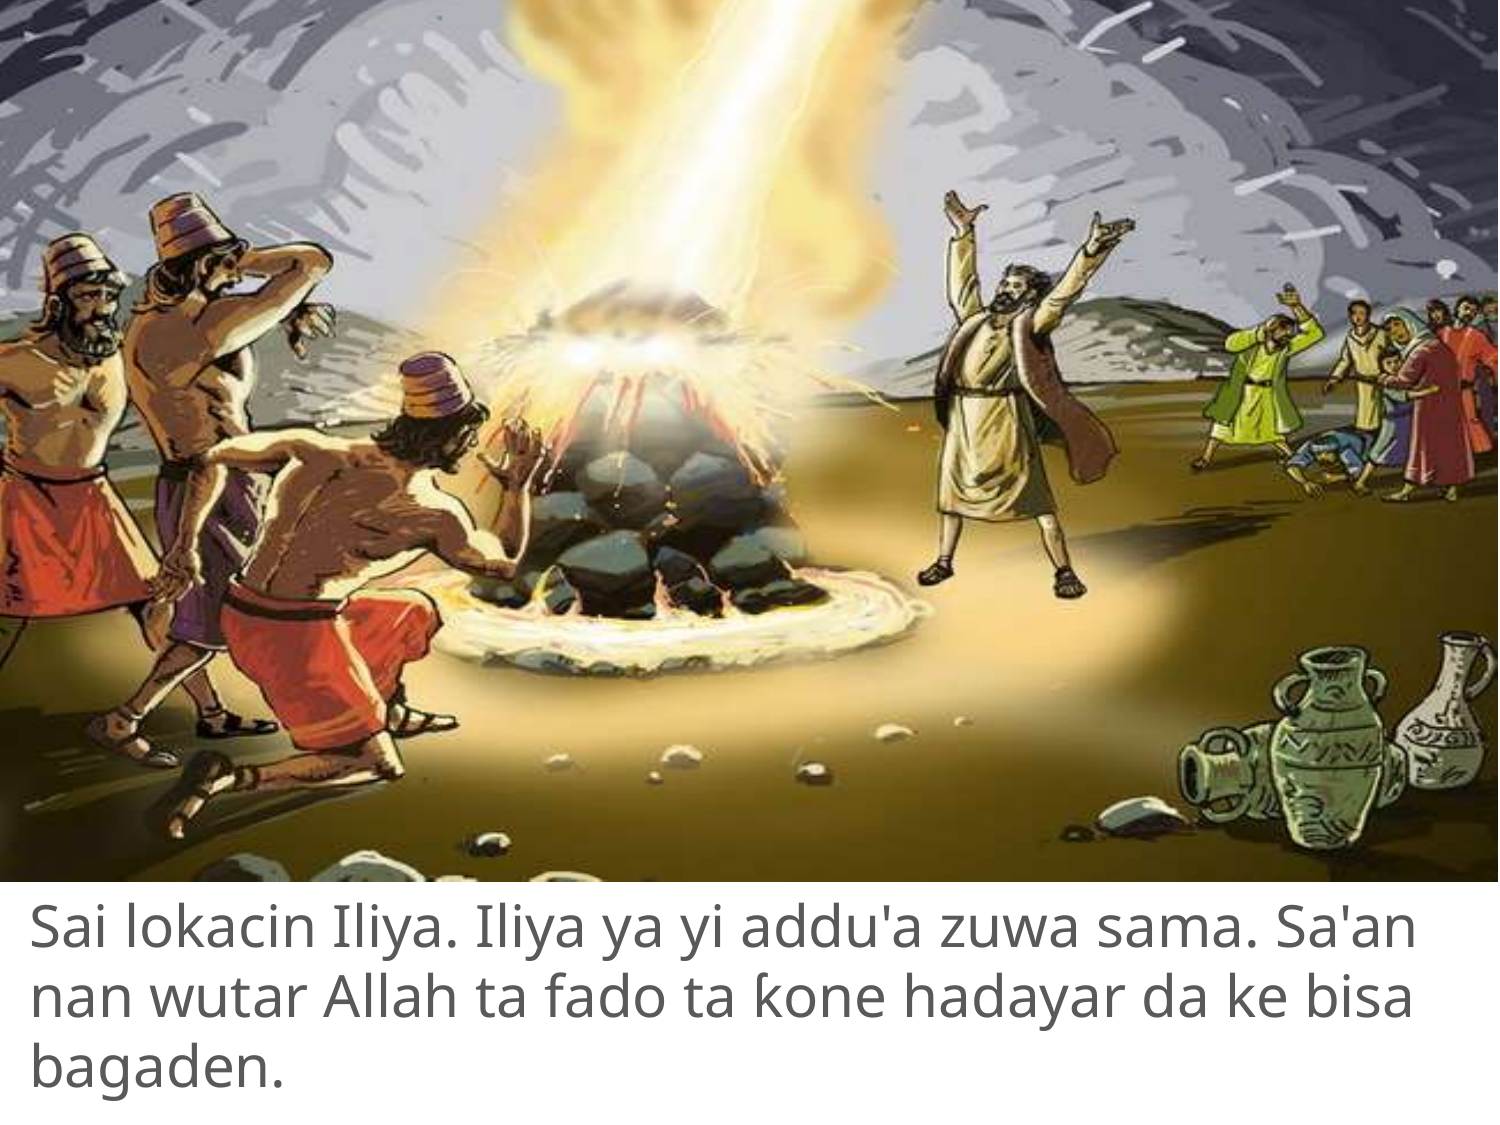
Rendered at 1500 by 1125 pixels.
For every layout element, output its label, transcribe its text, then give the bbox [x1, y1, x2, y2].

picture [0, 0, 1498, 882]
text_box Sai lokacin Iliya. Iliya ya yi addu'a zuwa sama. Sa'an nan wutar Allah ta fado ta ƙone hadayar da ke bisa bagaden. [14, 886, 1500, 1107]
